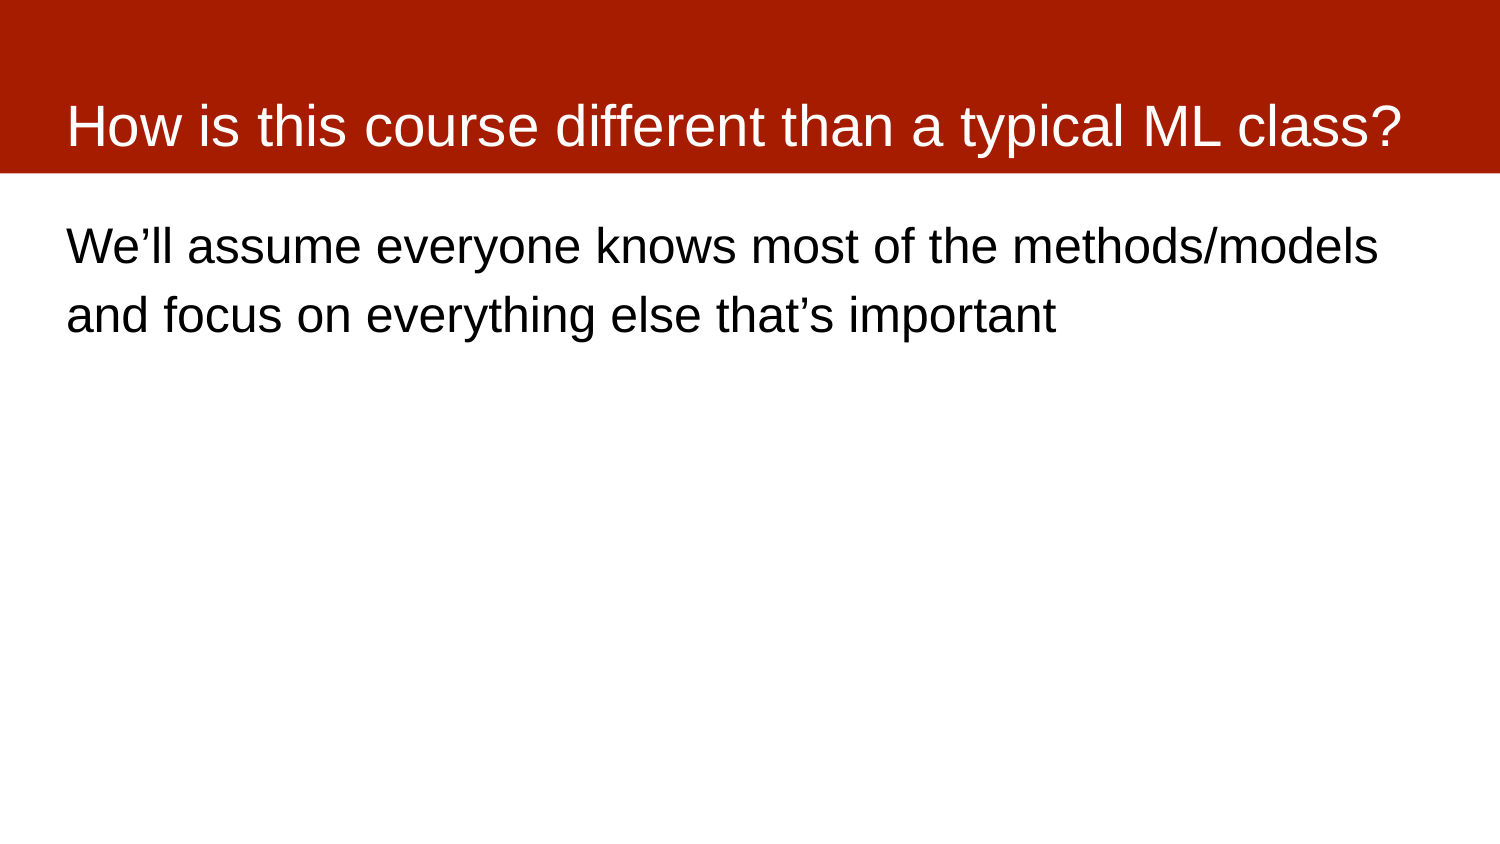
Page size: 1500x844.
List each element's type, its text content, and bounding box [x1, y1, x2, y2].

title How is this course different than a typical ML class? [51, 72, 1449, 167]
list We’ll assume everyone knows most of the methods/models and focus on everything else that’s important [51, 189, 1449, 750]
